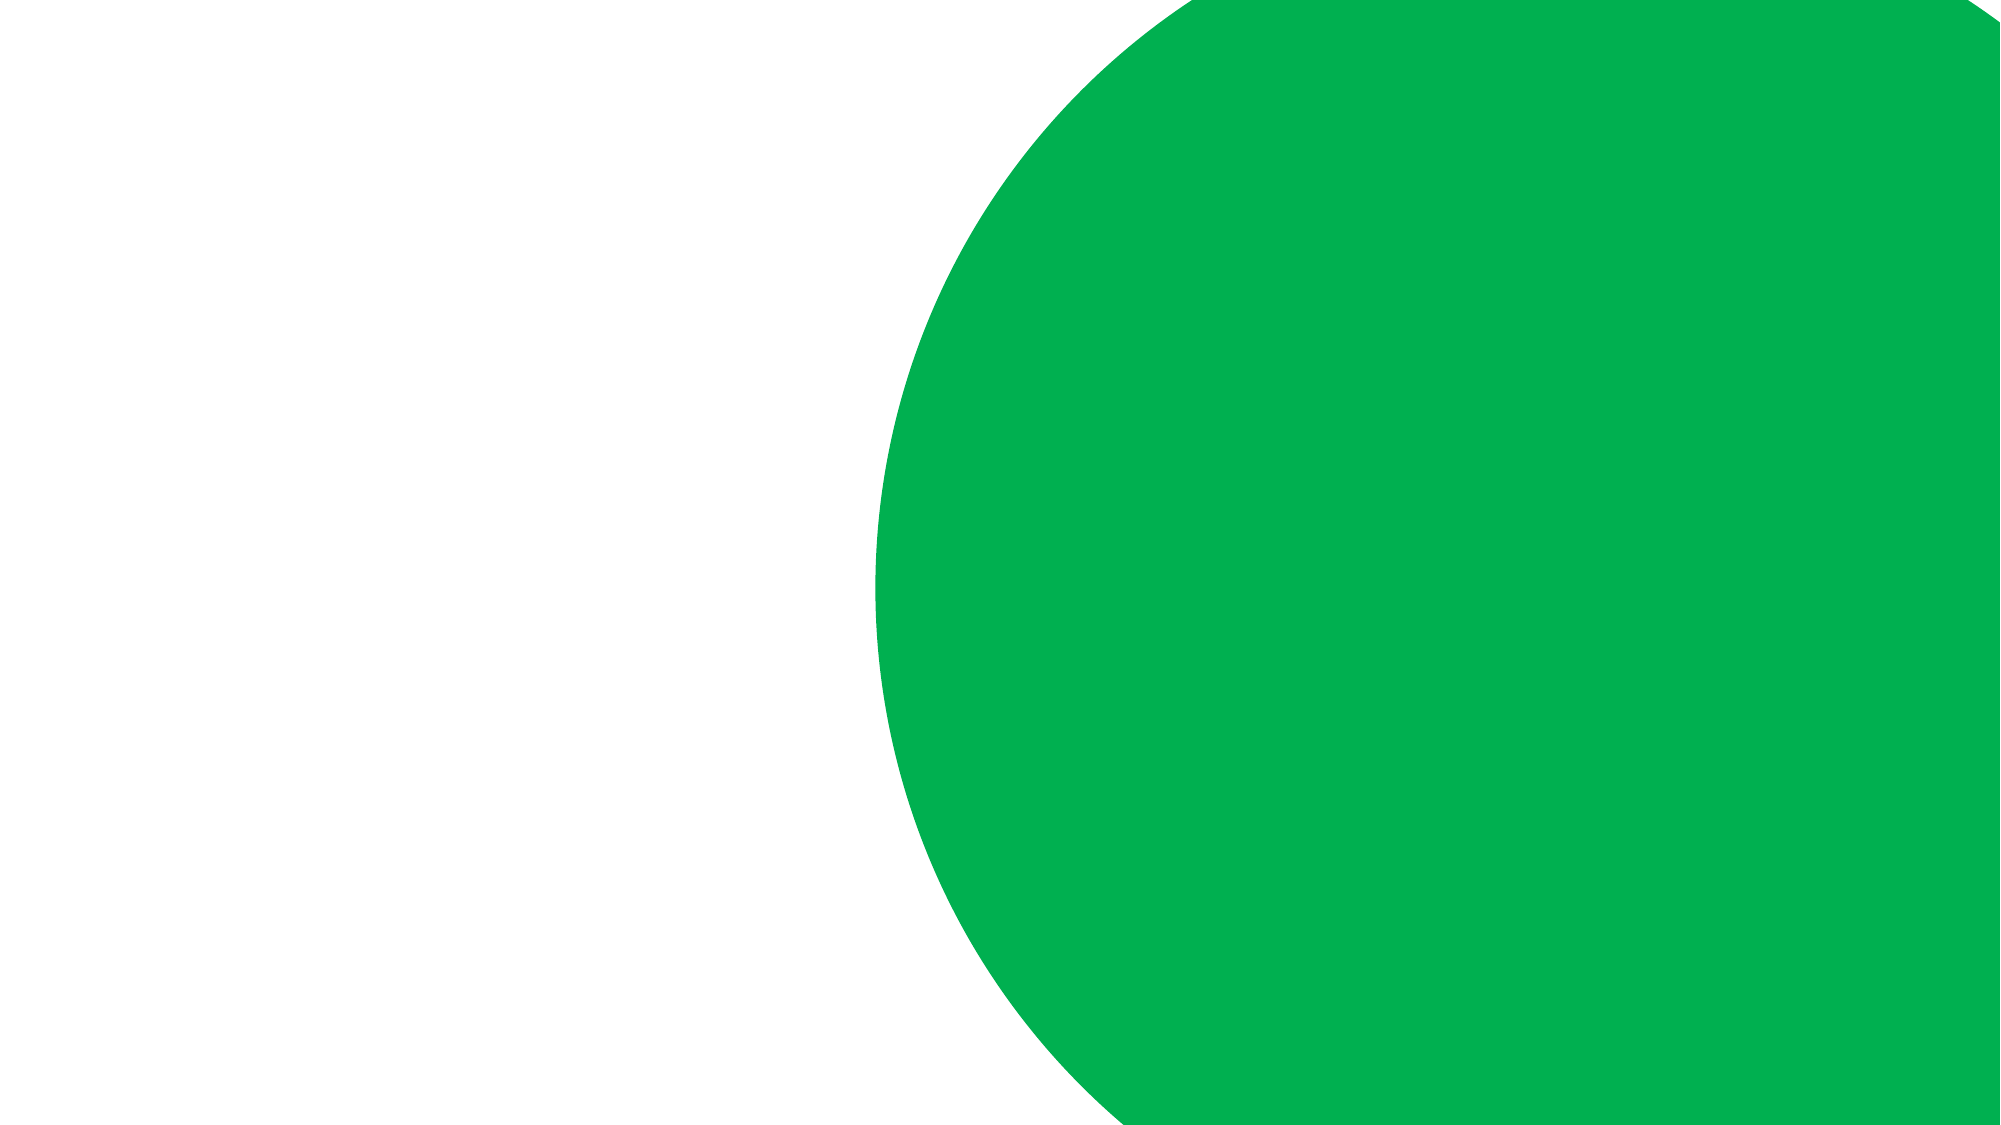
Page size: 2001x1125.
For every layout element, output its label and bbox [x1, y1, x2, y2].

text_box [875, 0, 2000, 1125]
